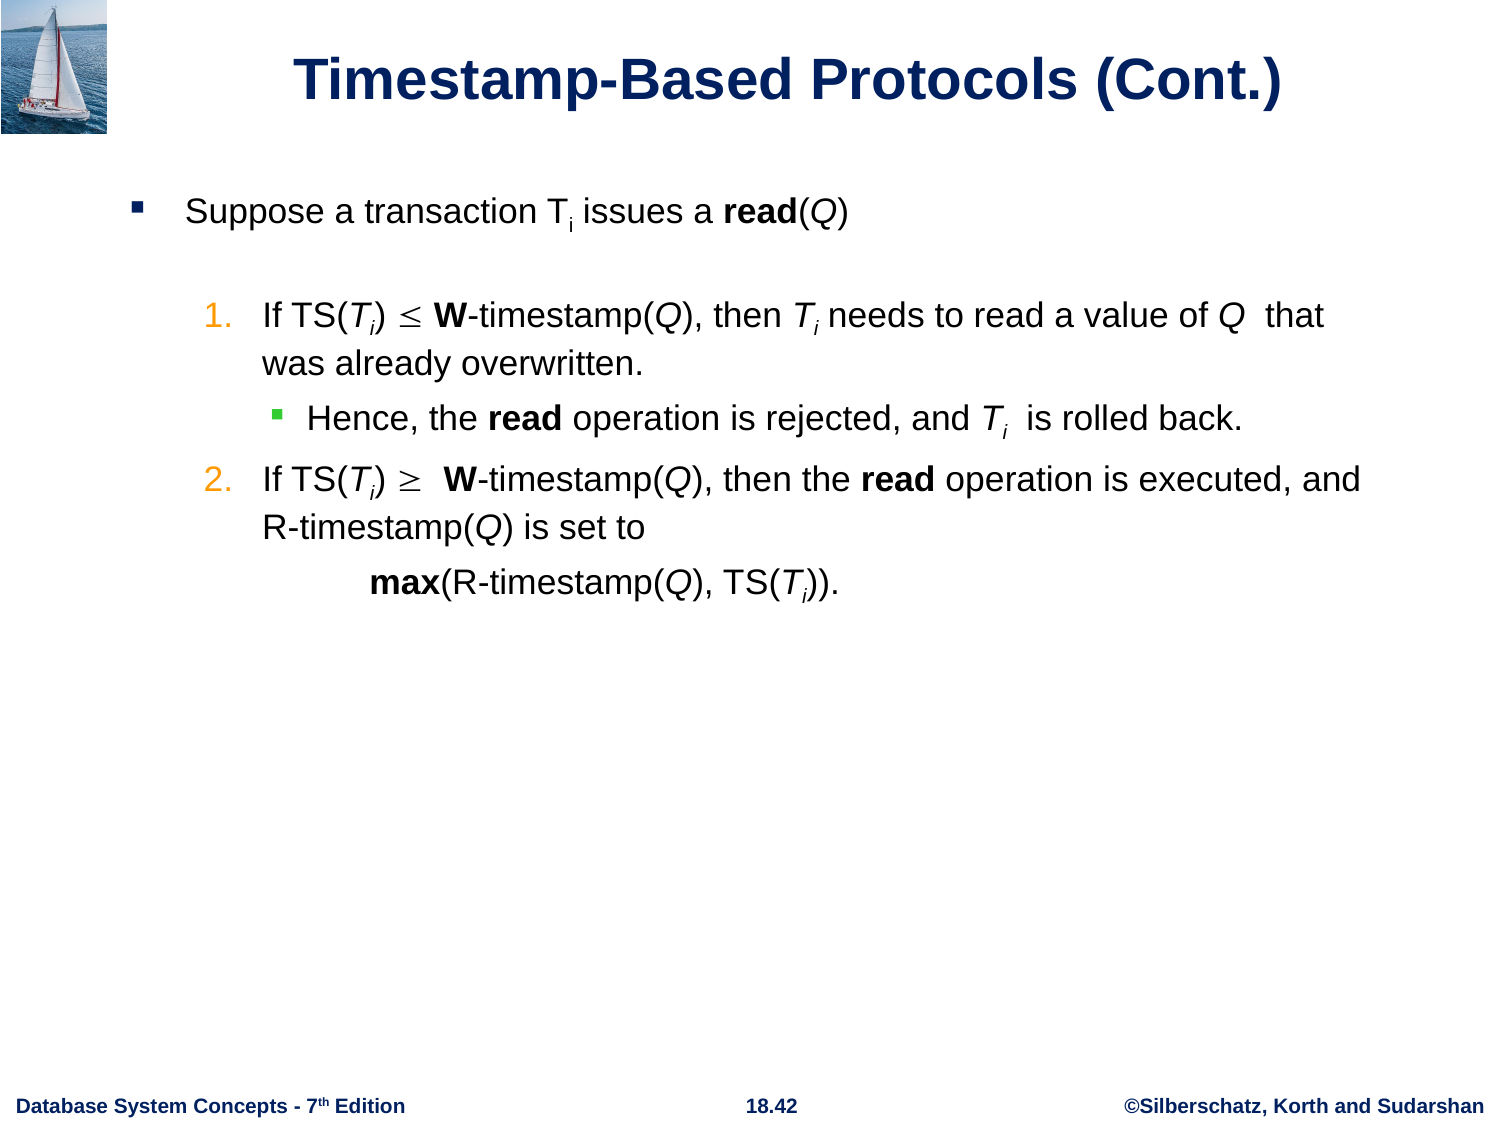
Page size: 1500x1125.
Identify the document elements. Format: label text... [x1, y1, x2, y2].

picture [1, 0, 107, 134]
title Timestamp-Based Protocols (Cont.) [125, 18, 1452, 120]
list Suppose a transaction Ti issues a read(Q) 1. If TS(Ti)  W-timestamp(Q), then Ti needs to read a value of Q that was already overwritten. Hence, the read operation is rejected, and Ti is rolled back. 2. If TS(Ti)  W-timestamp(Q), then the read operation is executed, and R-timestamp(Q) is set to max(R-timestamp(Q), TS(Ti)). [113, 180, 1380, 1062]
